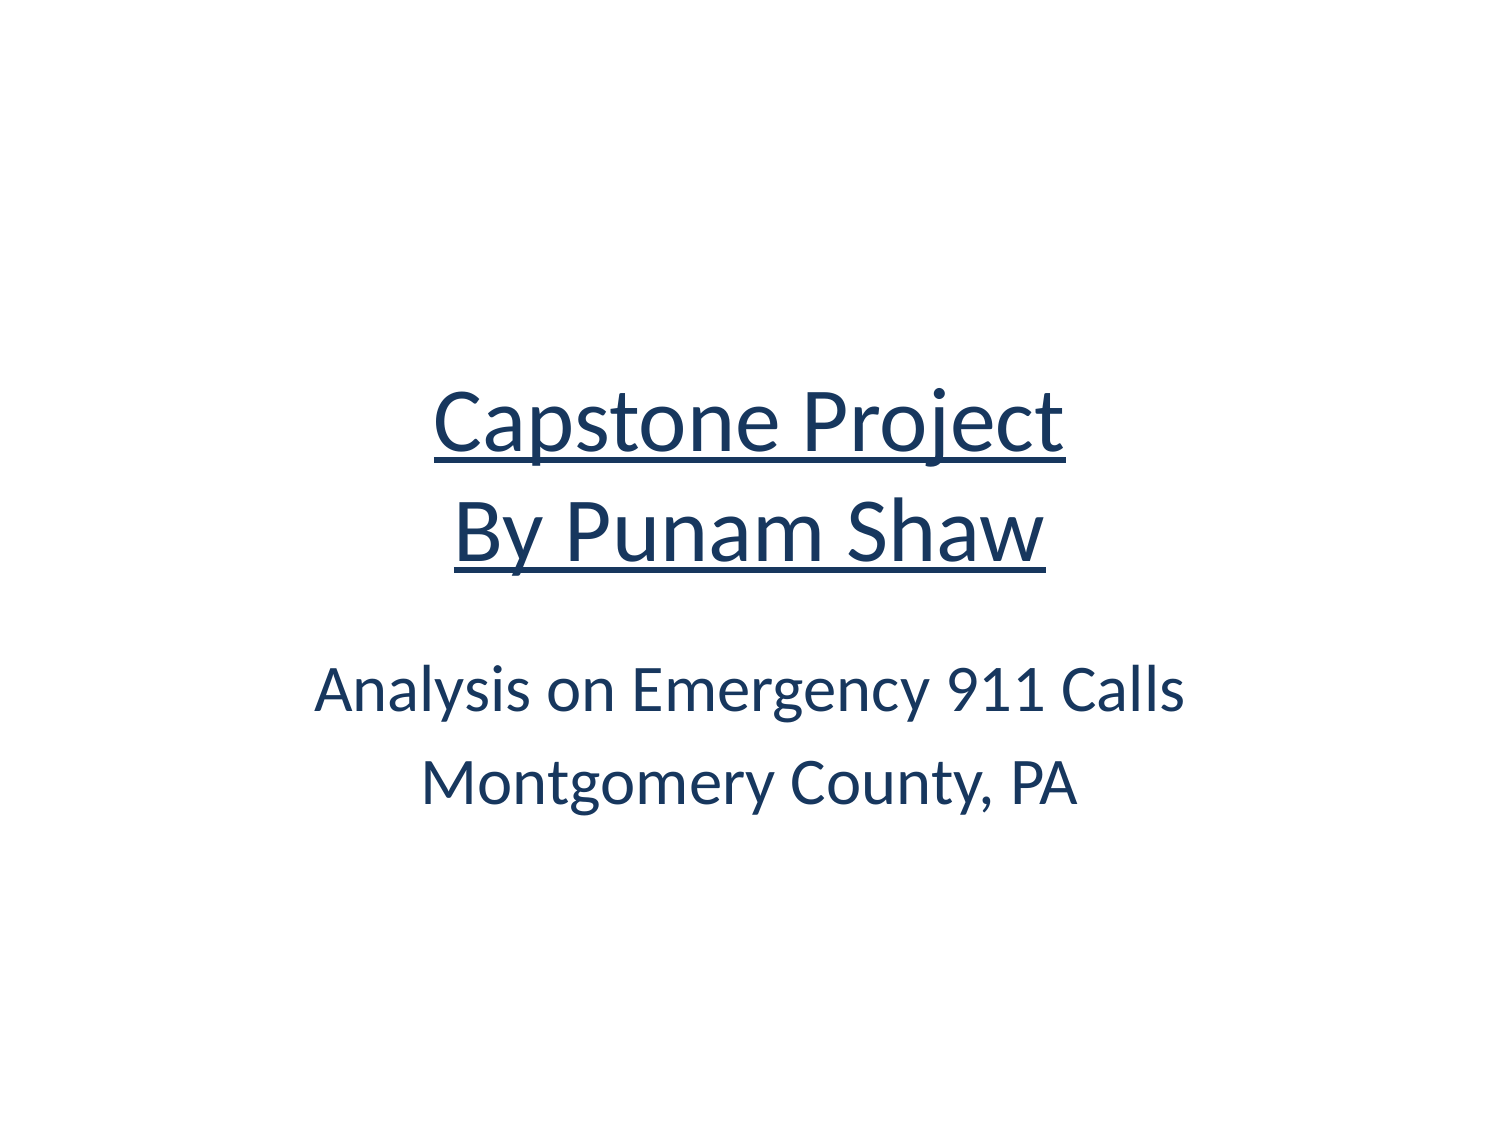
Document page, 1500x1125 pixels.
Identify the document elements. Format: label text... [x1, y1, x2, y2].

subtitle Analysis on Emergency 911 Calls Montgomery County, PA [225, 637, 1275, 925]
title Capstone Project By Punam Shaw [112, 349, 1388, 591]
